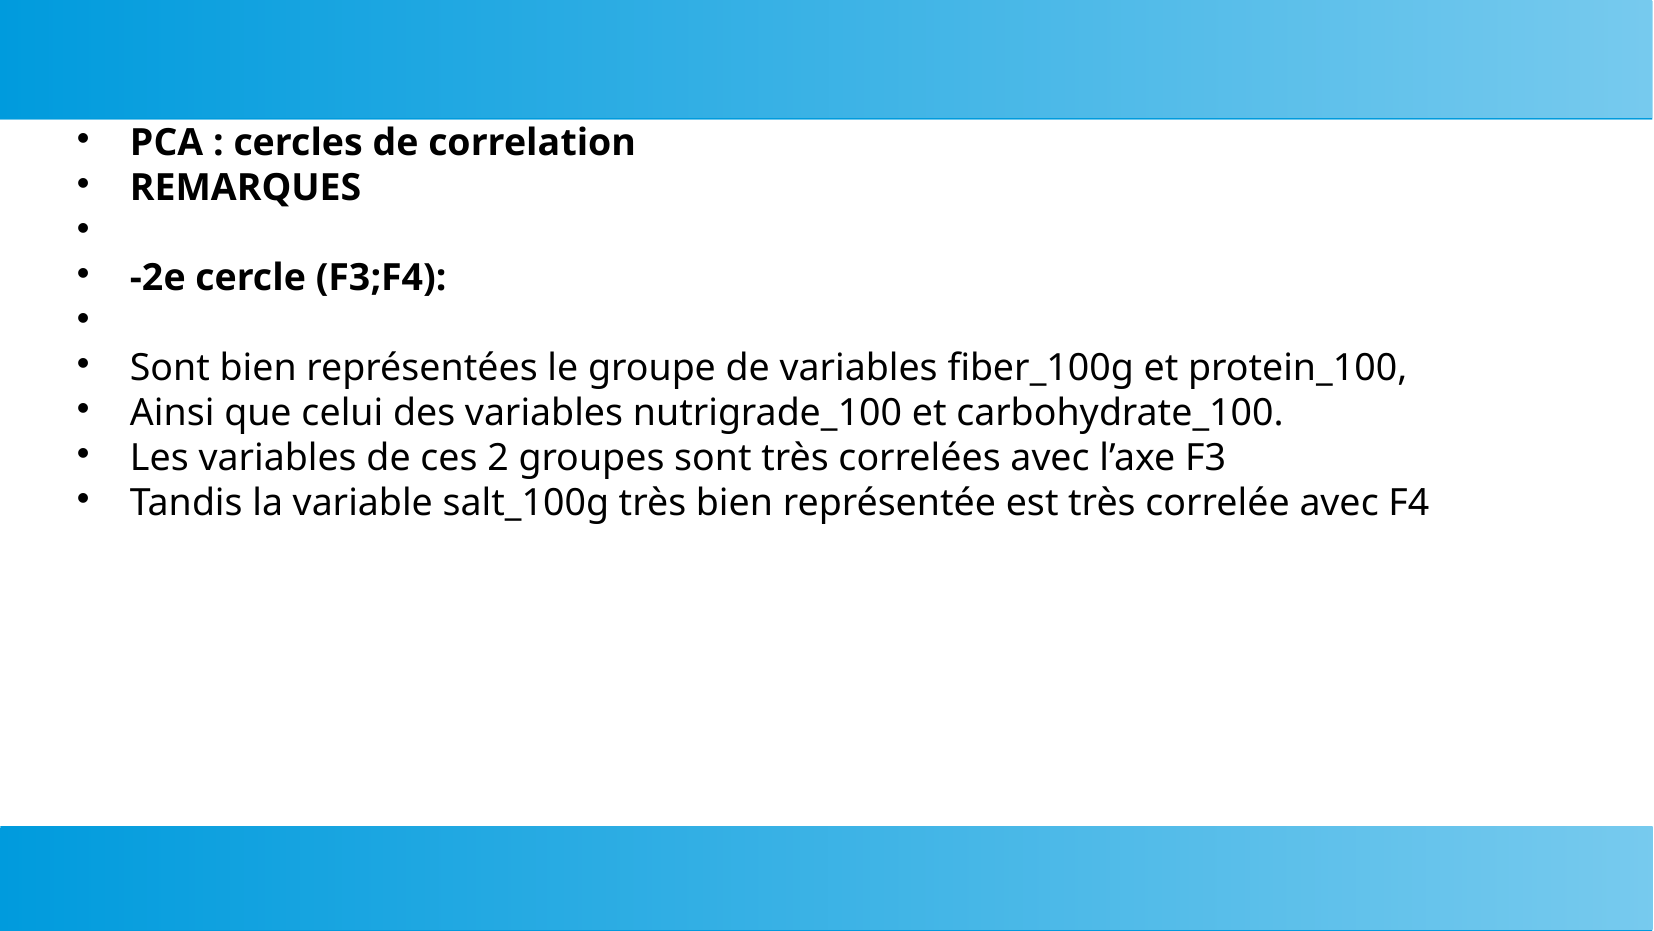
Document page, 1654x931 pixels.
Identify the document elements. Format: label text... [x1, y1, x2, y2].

list PCA : cercles de correlation REMARQUES -2e cercle (F3;F4): Sont bien représentées le groupe de variables fiber_100g et protein_100, Ainsi que celui des variables nutrigrade_100 et carbohydrate_100. Les variables de ces 2 groupes sont très correlées avec l’axe F3 Tandis la variable salt_100g très bien représentée est très correlée avec F4 [59, 118, 1547, 864]
